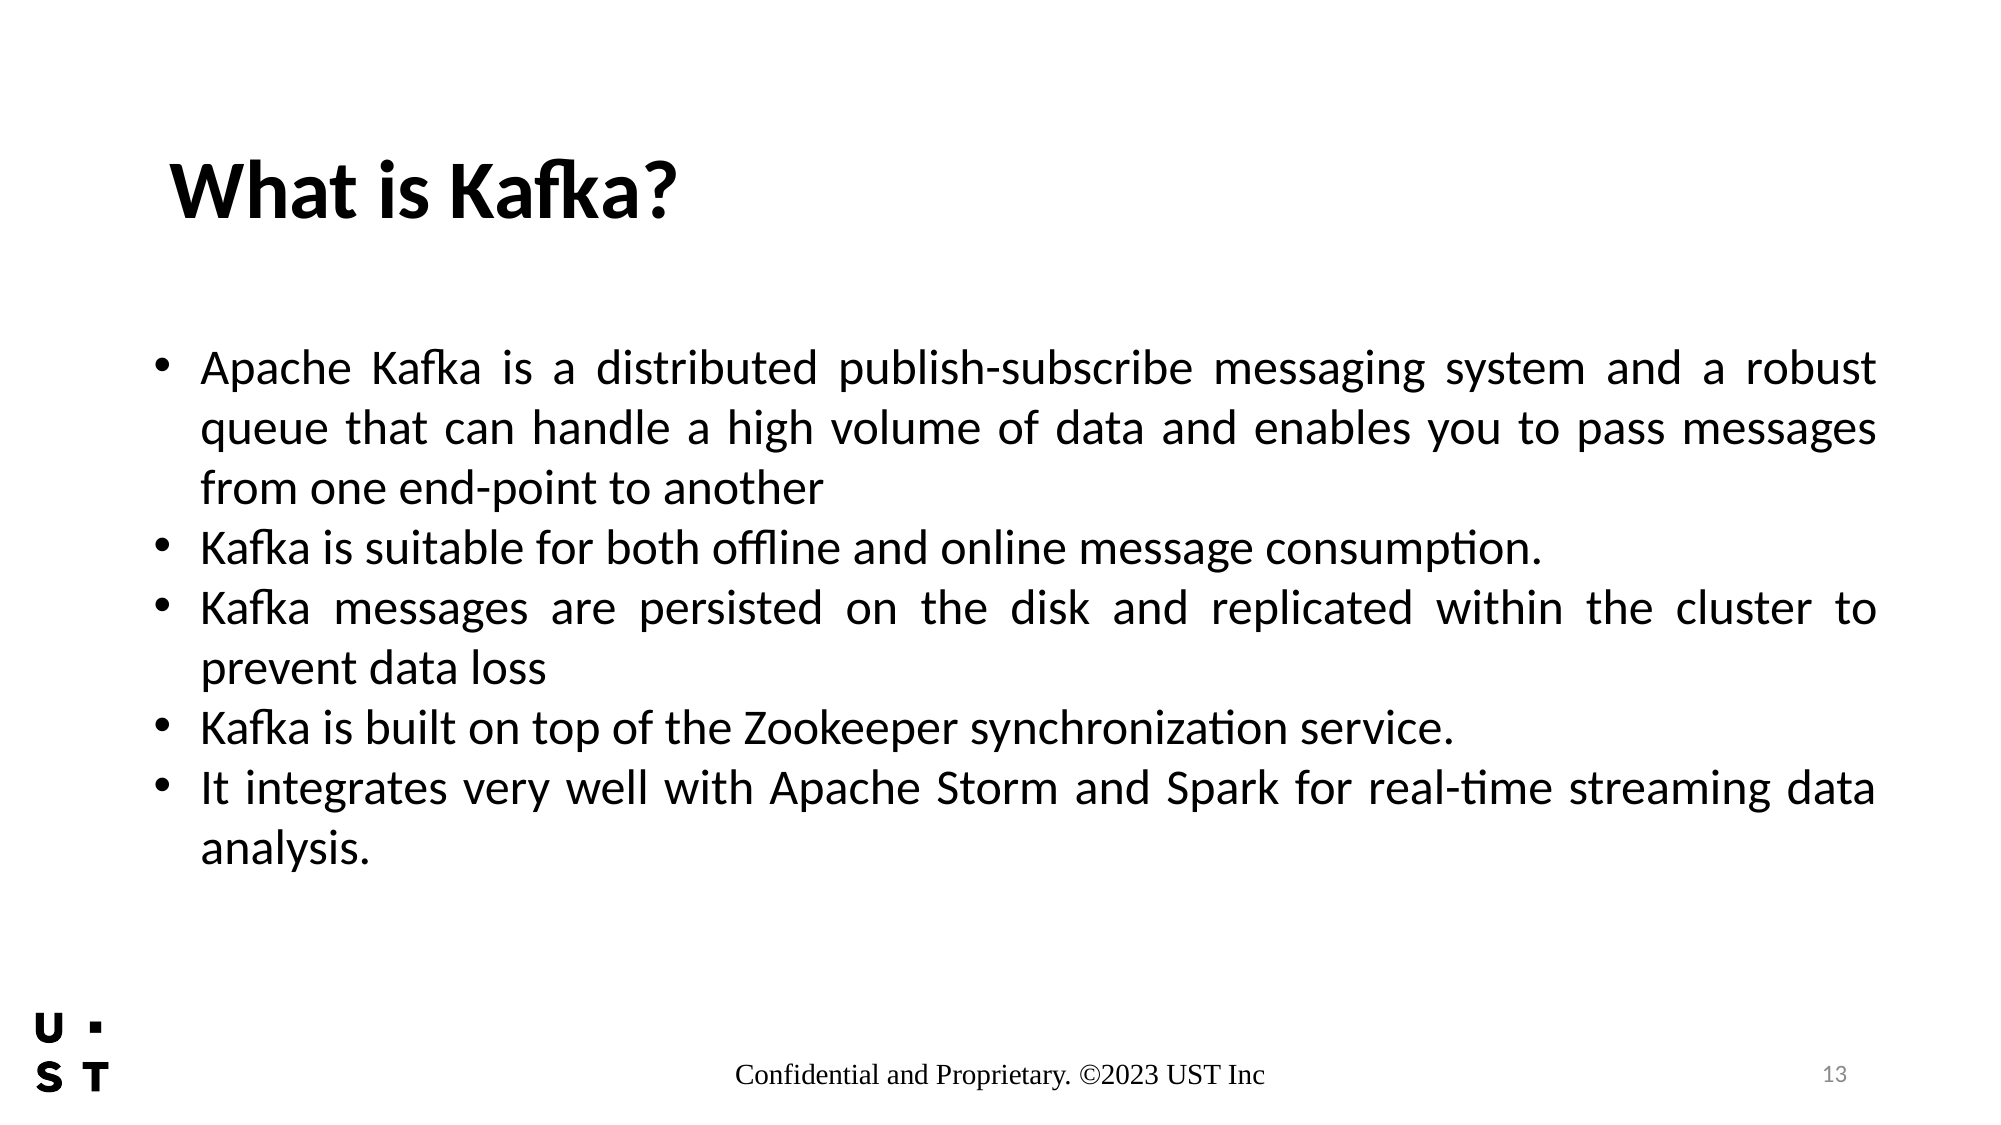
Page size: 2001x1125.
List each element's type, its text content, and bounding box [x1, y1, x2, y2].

footer Confidential and Proprietary. ©2023 UST Inc [662, 1042, 1338, 1103]
text_box Apache Kafka is a distributed publish-subscribe messaging system and a robust queue that can handle a high volume of data and enables you to pass messages from one end-point to another Kafka is suitable for both offline and online message consumption. Kafka messages are persisted on the disk and replicated within the cluster to prevent data loss Kafka is built on top of the Zookeeper synchronization service. It integrates very well with Apache Storm and Spark for real-time streaming data analysis. [138, 281, 1894, 882]
text_box What is Kafka? [154, 127, 889, 243]
slide_number 13 [1412, 1042, 1863, 1103]
picture [24, 1001, 120, 1104]
